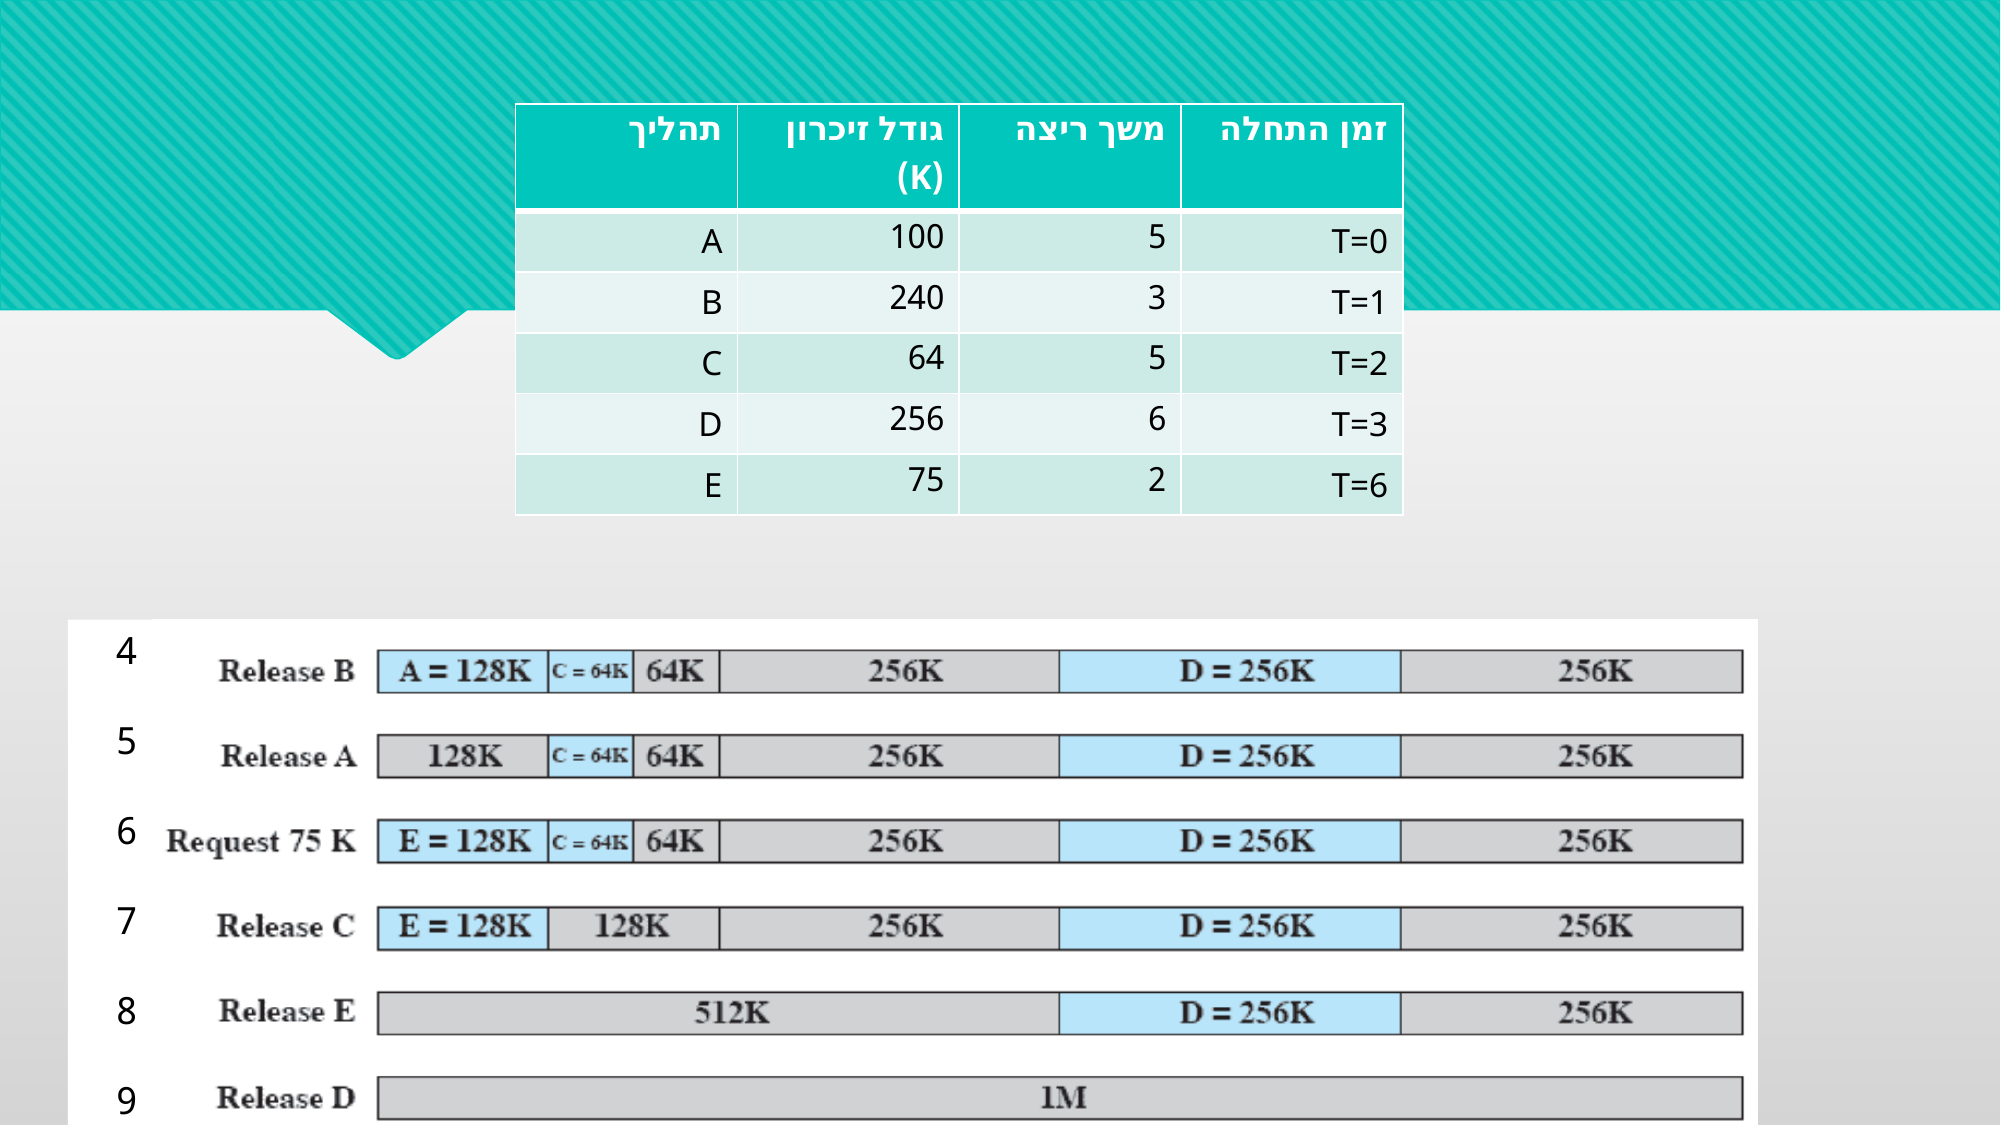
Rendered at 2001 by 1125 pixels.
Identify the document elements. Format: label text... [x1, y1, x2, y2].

table_cell T=0 [1182, 214, 1402, 271]
table_cell D [516, 394, 737, 453]
table_cell 100 [738, 214, 958, 271]
table_cell E [516, 455, 737, 514]
table_cell T=2 [1182, 334, 1402, 393]
table_cell 240 [738, 273, 958, 332]
table_cell T=6 [1182, 455, 1402, 514]
table_header משך ריצה [960, 105, 1180, 208]
table_cell 5 [960, 214, 1180, 271]
table_header גודל זיכרון (K) [738, 105, 958, 208]
table_cell T=3 [1182, 394, 1402, 453]
table_cell 64 [738, 334, 958, 393]
table_cell 75 [738, 455, 958, 514]
text_box 4 5 6 7 8 9 [67, 619, 151, 1125]
table_cell T=1 [1182, 273, 1402, 332]
table_cell A [516, 214, 737, 271]
table_cell 5 [960, 334, 1180, 393]
table_header תהליך [516, 105, 737, 208]
table_cell 6 [960, 394, 1180, 453]
table_cell 256 [738, 394, 958, 453]
table_cell 3 [960, 273, 1180, 332]
table_cell B [516, 273, 737, 332]
table_header זמן התחלה [1182, 105, 1402, 208]
table_cell C [516, 334, 737, 393]
table_cell 2 [960, 455, 1180, 514]
picture [151, 619, 1768, 1125]
